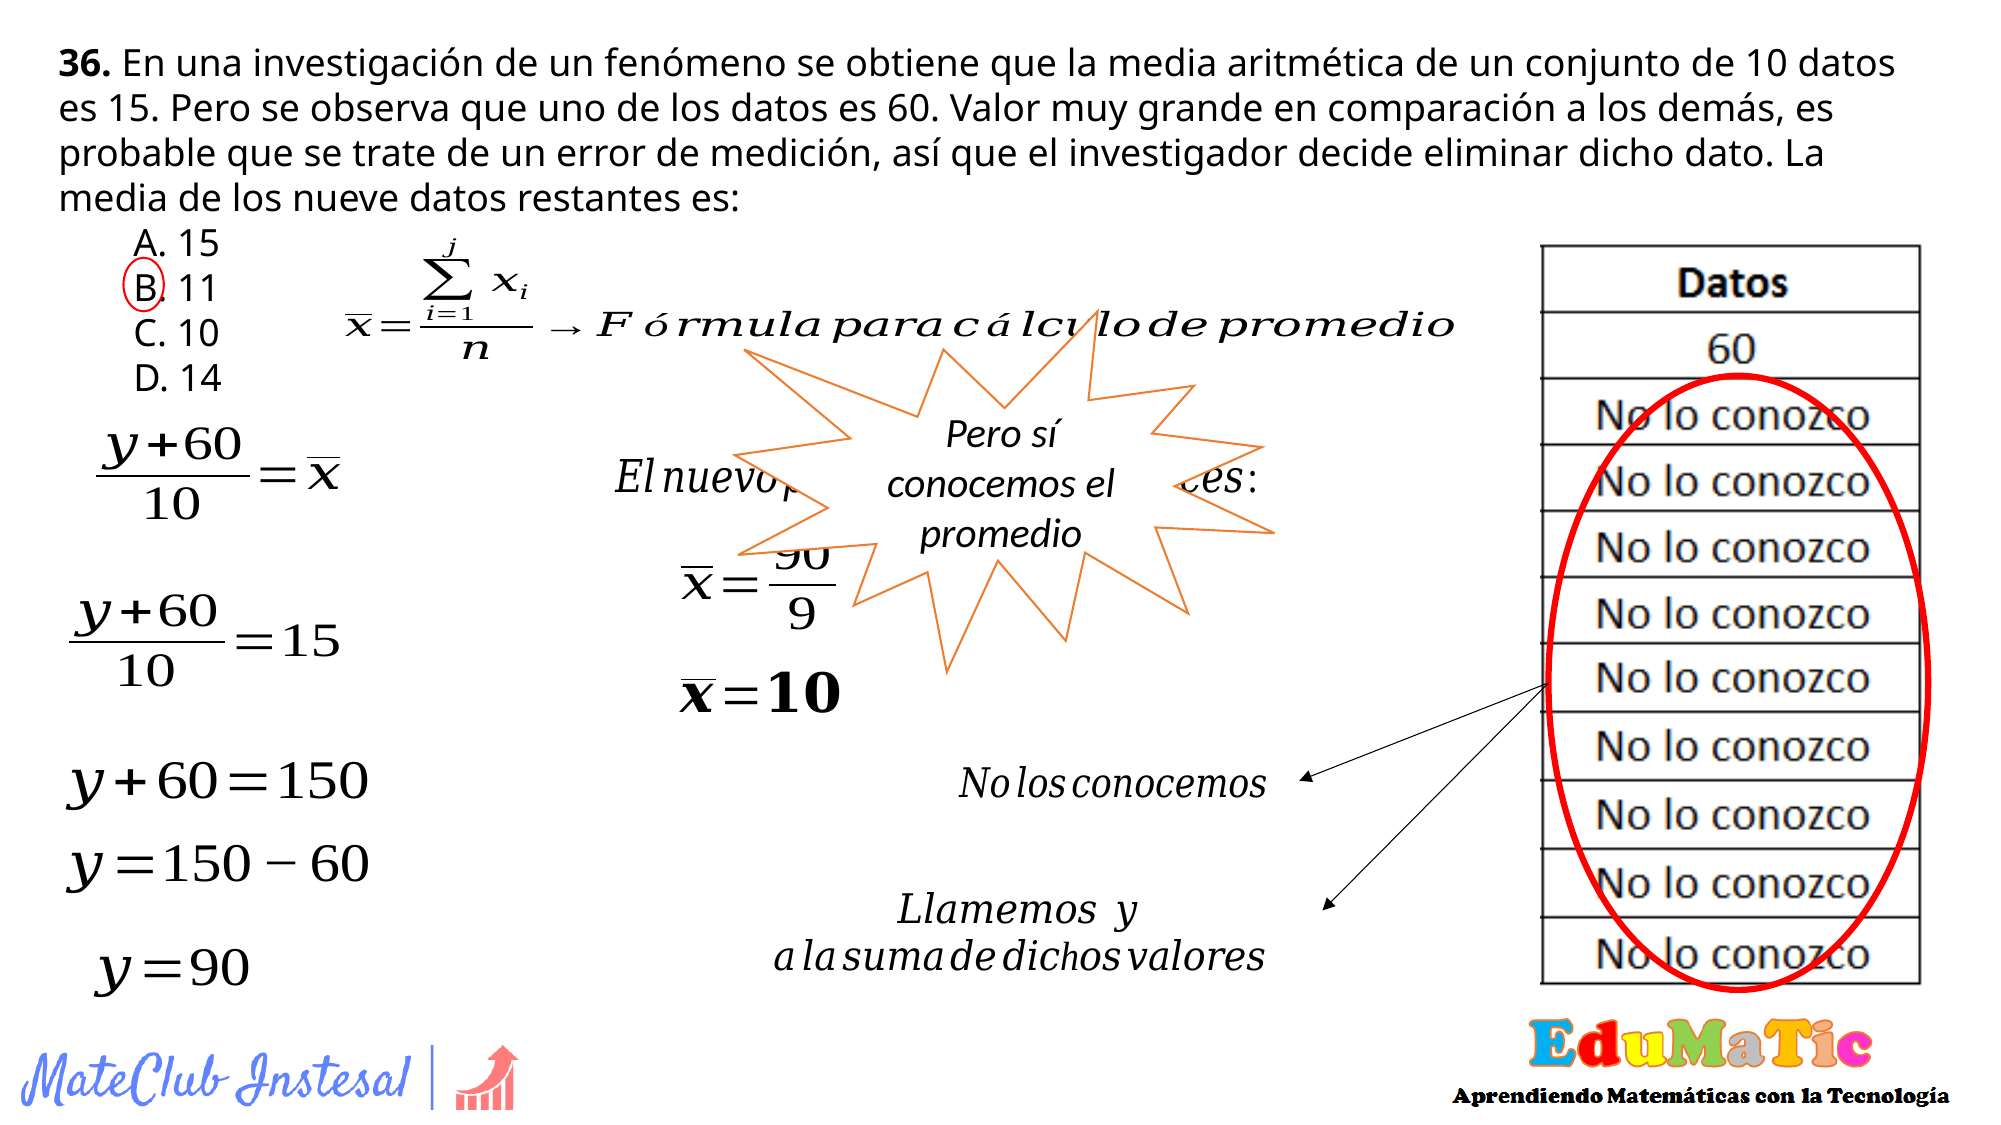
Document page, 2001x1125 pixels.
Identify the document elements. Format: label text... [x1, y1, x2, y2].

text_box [1322, 682, 1549, 911]
picture [1406, 234, 2000, 1125]
text_box 36. En una investigación de un fenómeno se obtiene que la media aritmética de un conjunto de 10 datos es 15. Pero se observa que uno de los datos es 60. Valor muy grande en comparación a los demás, es probable que se trate de un error de medición, así que el investigador decide eliminar dicho dato. La media de los nueve datos restantes es: A. 15 B. 11 C. 10 D. 14 [43, 31, 1931, 407]
text_box [122, 256, 165, 313]
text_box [1299, 682, 1322, 781]
picture [15, 1045, 519, 1110]
text_box Pero sí conocemos el promedio [731, 308, 1275, 676]
